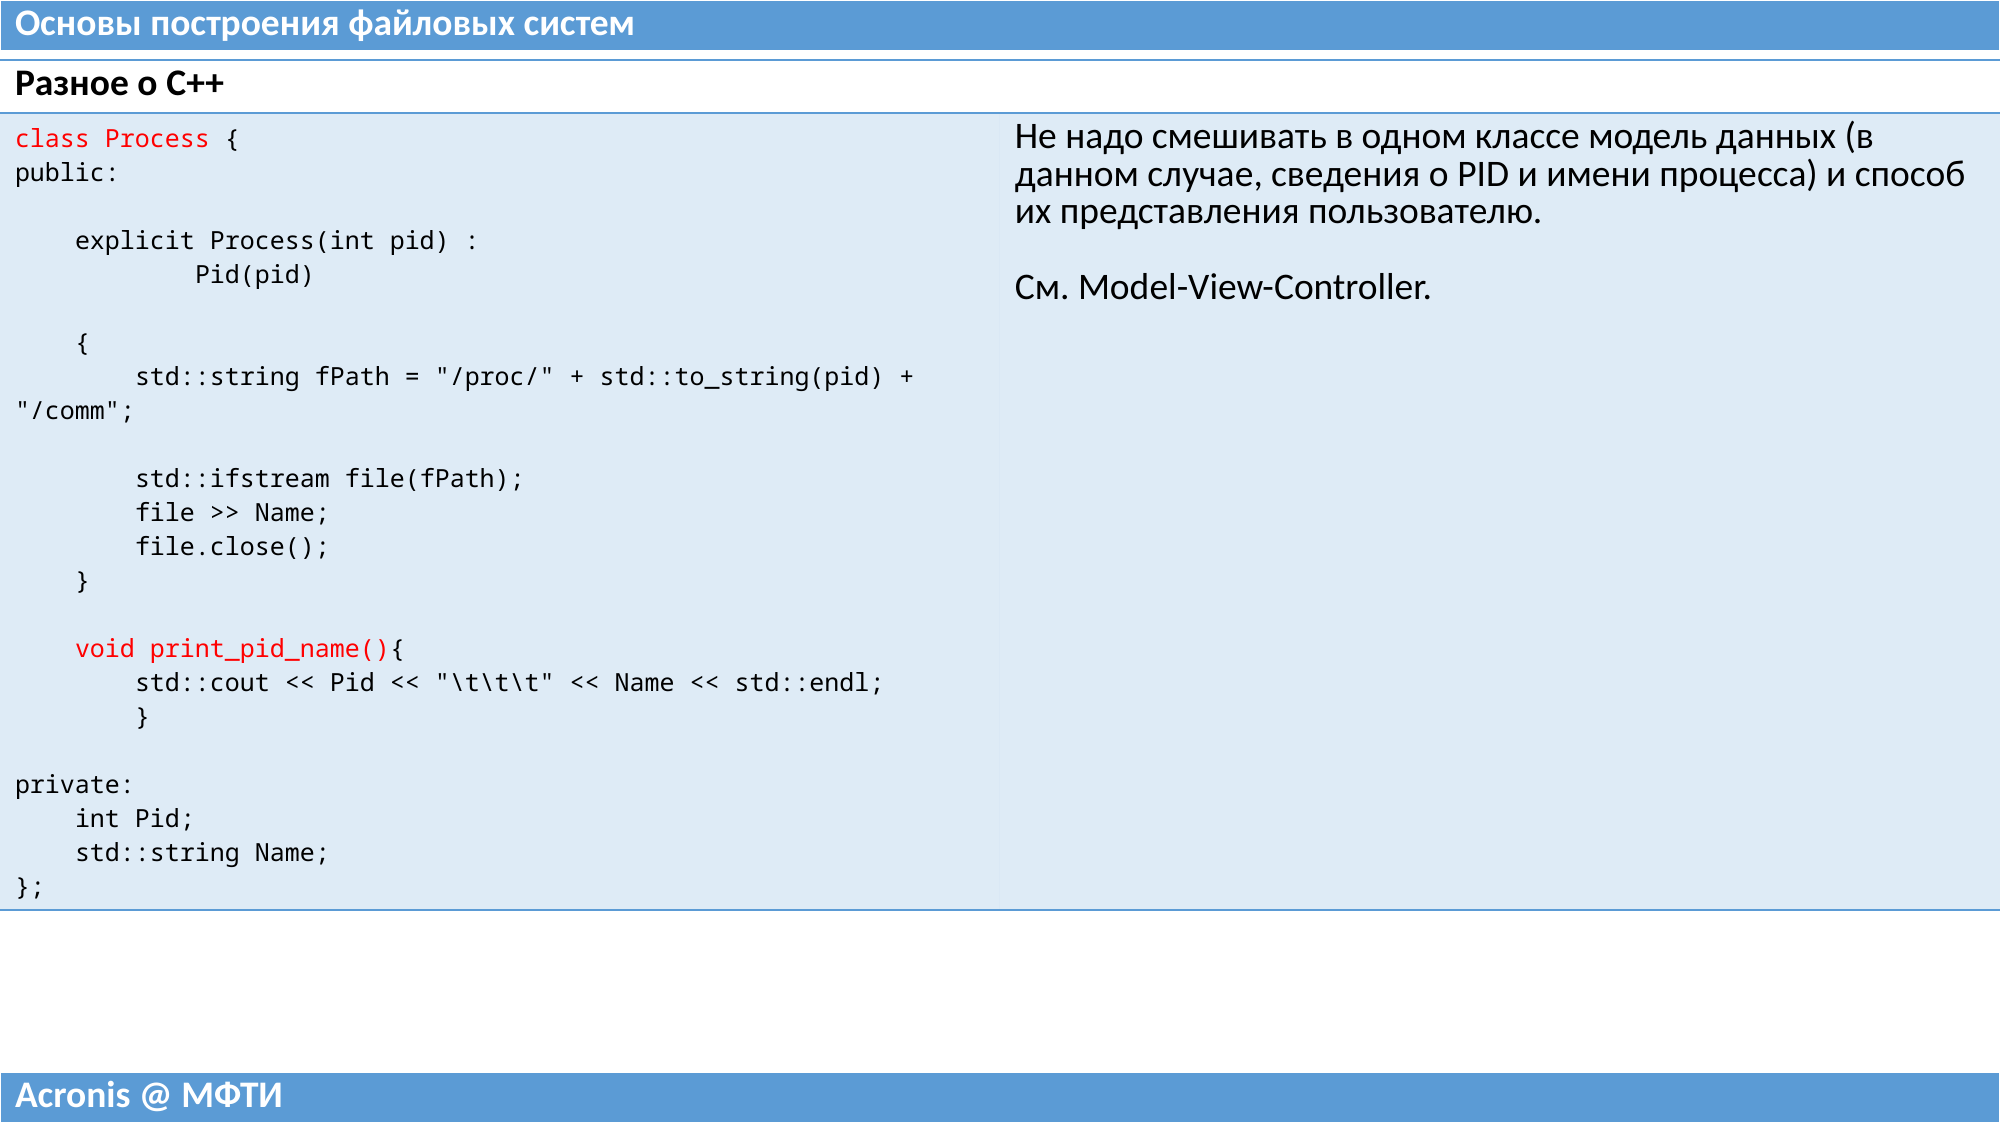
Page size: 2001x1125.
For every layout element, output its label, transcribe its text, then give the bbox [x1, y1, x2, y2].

table_header Основы построения файловых систем [1, 1, 1999, 50]
table_header Acronis @ МФТИ [1, 1073, 1999, 1122]
table_header Разное о C++ [0, 61, 2000, 112]
table_cell Не надо смешивать в одном классе модель данных (в данном случае, сведения о PID и имени процесса) и способ их представления пользователю. См. Model-View-Controller. [1000, 114, 2000, 909]
table_cell class Process { public: explicit Process(int pid) : Pid(pid) { std::string fPath = "/proc/" + std::to_string(pid) + "/comm"; std::ifstream file(fPath); file >> Name; file.close(); } void print_pid_name(){ std::cout << Pid << "\t\t\t" << Name << std::endl; } private: int Pid; std::string Name; }; [0, 114, 1000, 909]
